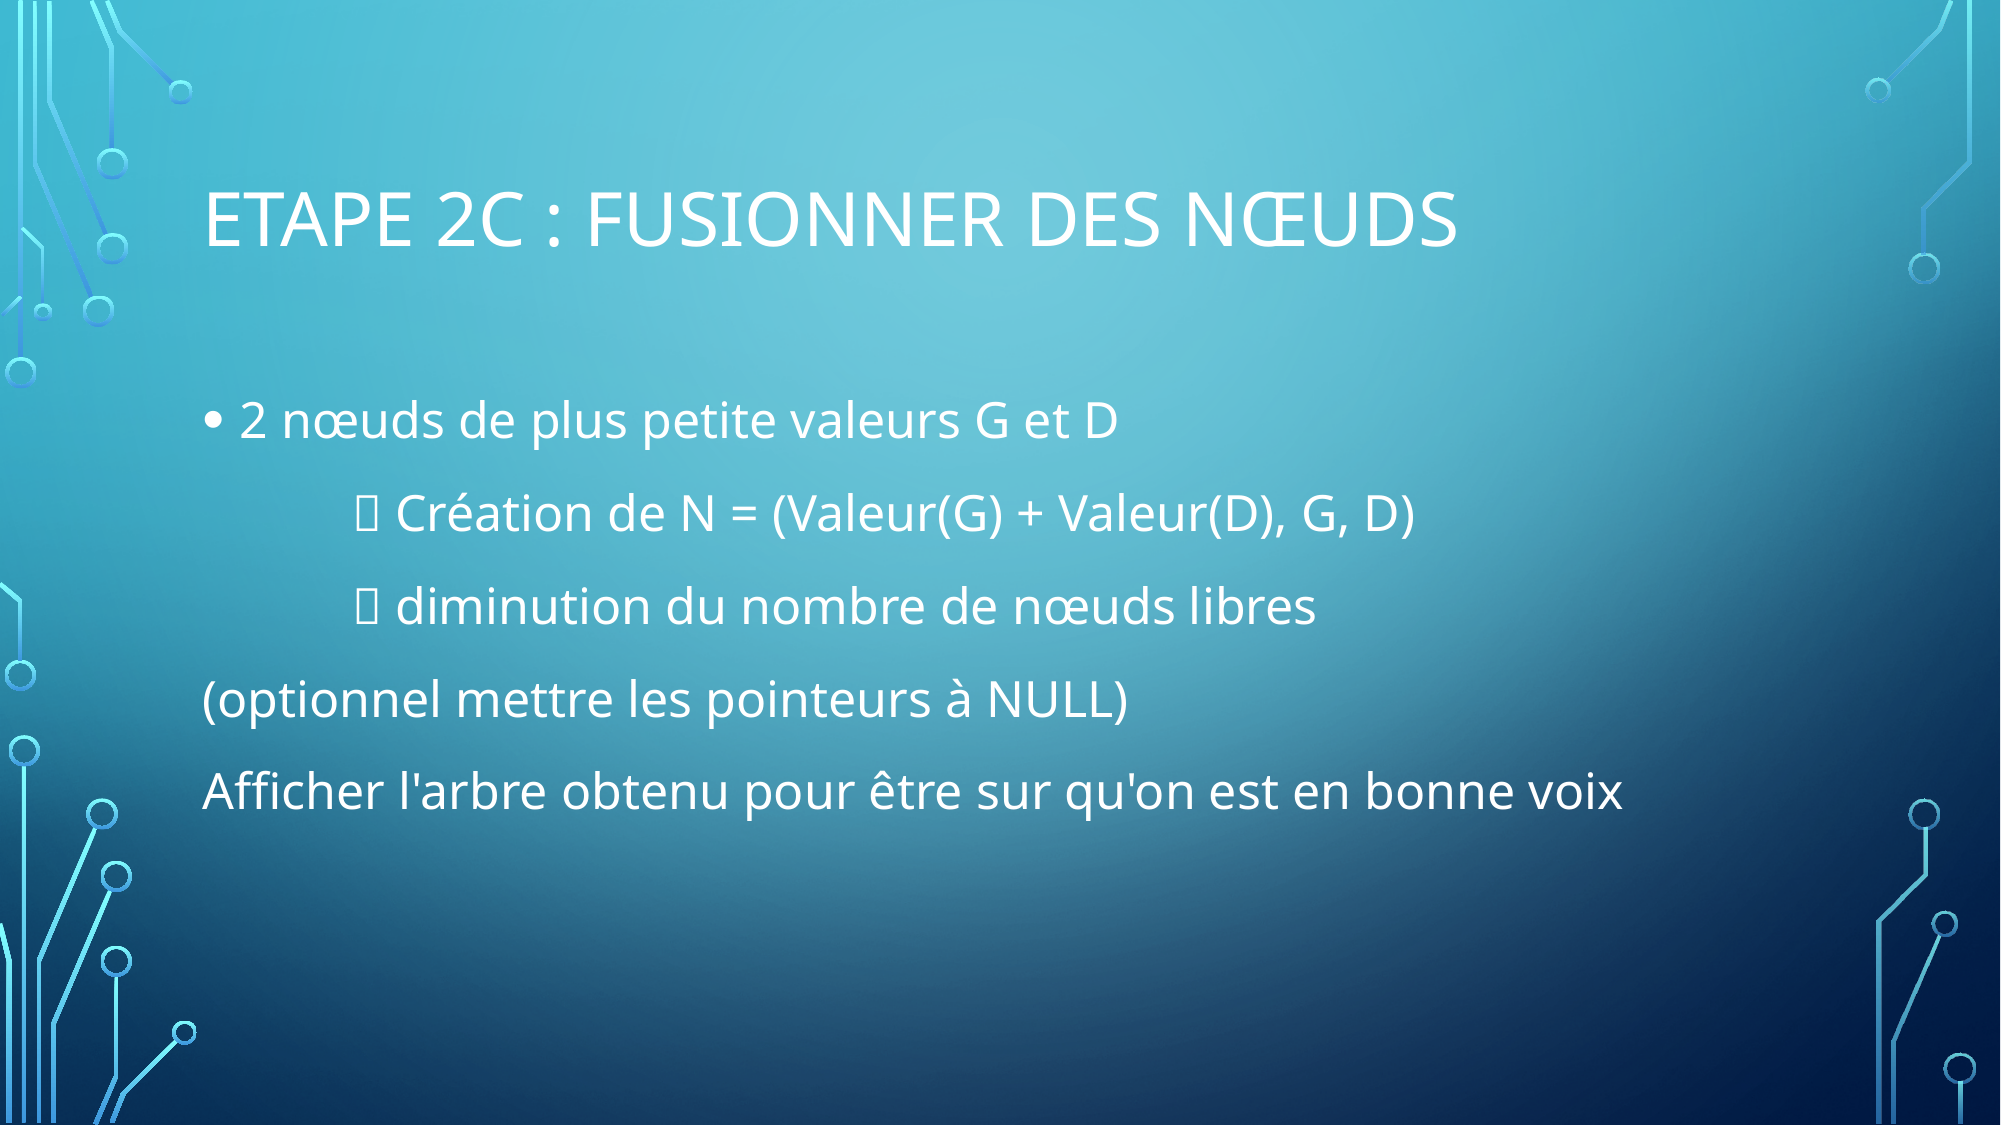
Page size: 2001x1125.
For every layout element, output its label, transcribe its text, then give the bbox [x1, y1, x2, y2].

title Etape 2c : Fusionner Des nœuds [187, 101, 1813, 344]
list 2 nœuds de plus petite valeurs G et D  Création de N = (Valeur(G) + Valeur(D), G, D)  diminution du nombre de nœuds libres (optionnel mettre les pointeurs à NULL) Afficher l'arbre obtenu pour être sur qu'on est en bonne voix [187, 369, 1813, 950]
